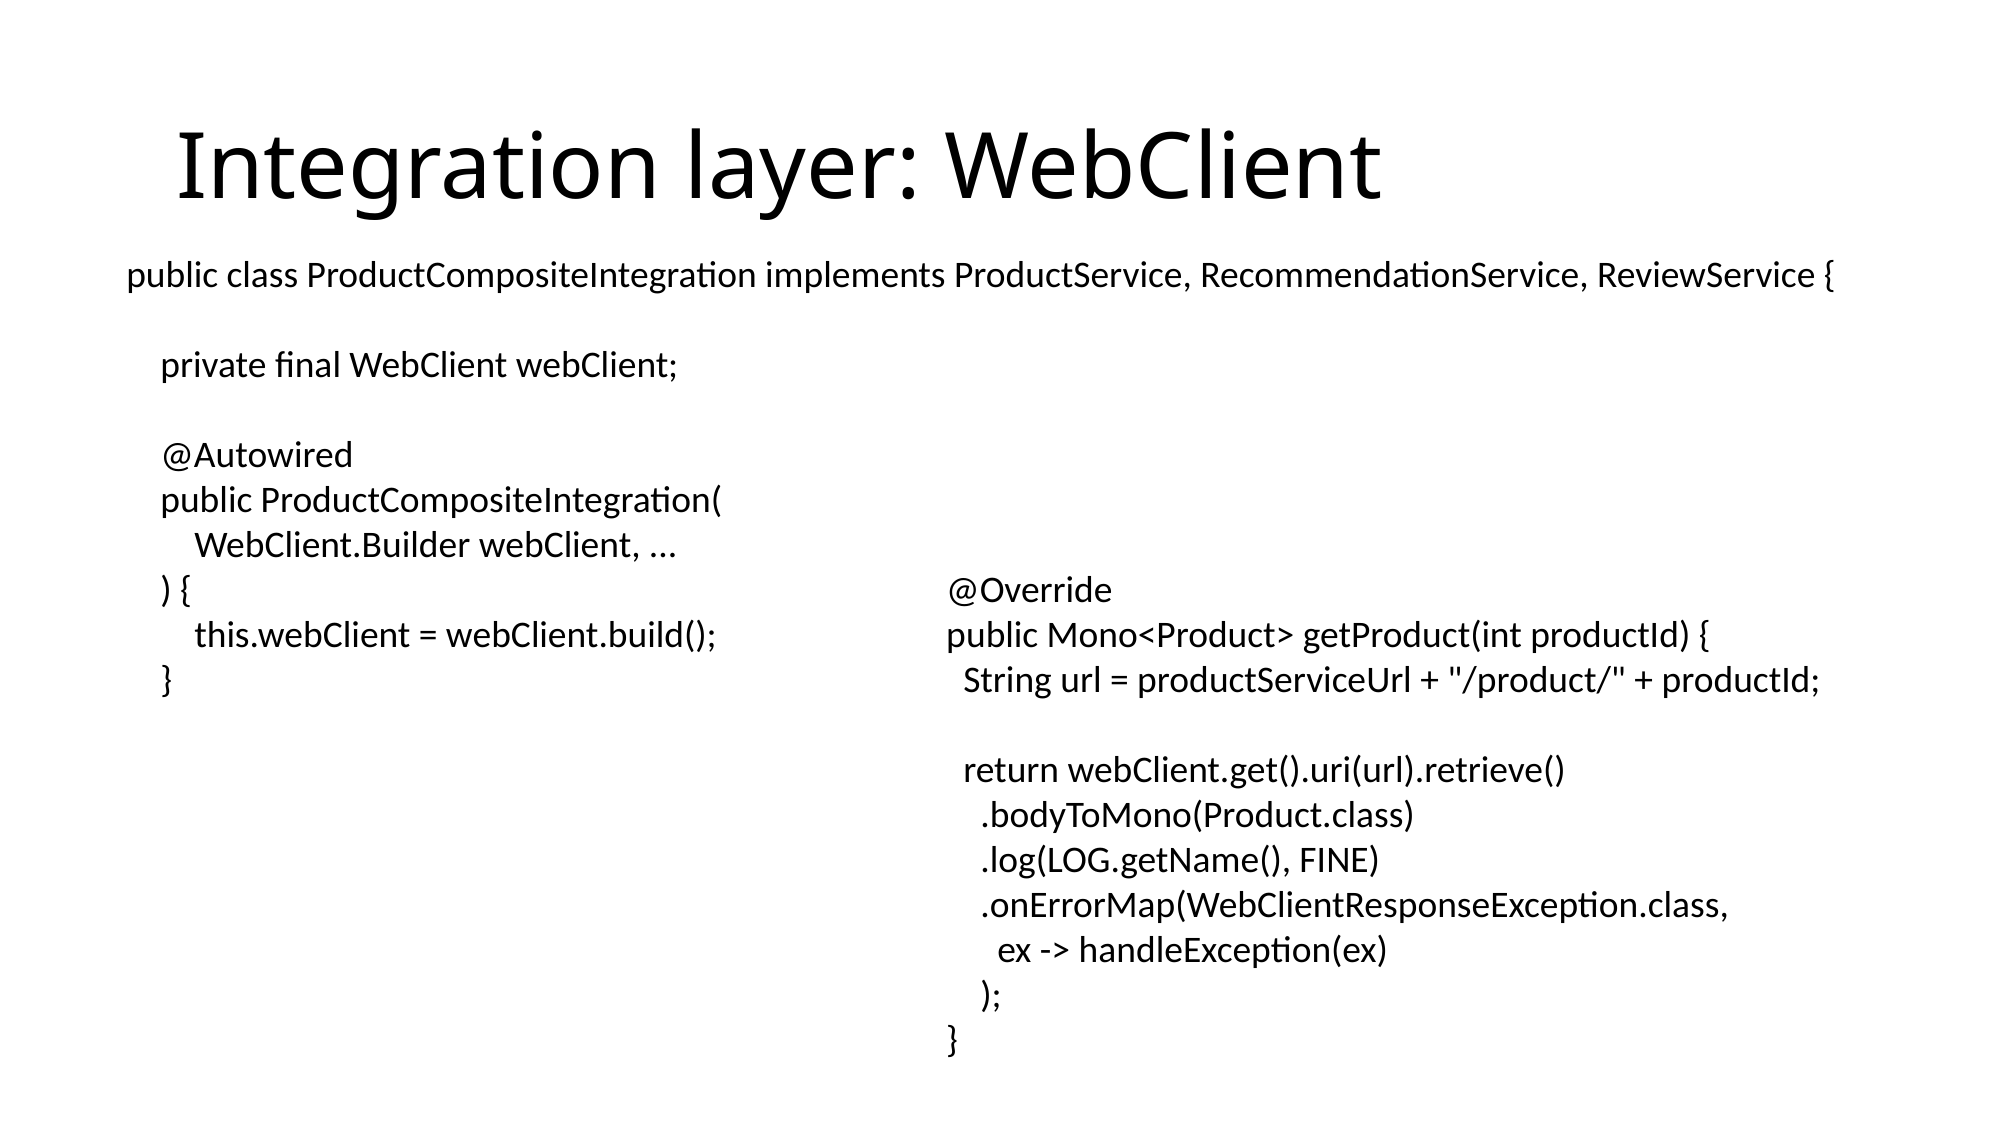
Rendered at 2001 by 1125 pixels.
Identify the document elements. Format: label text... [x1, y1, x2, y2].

text_box public class ProductCompositeIntegration implements ProductService, RecommendationService, ReviewService { private final WebClient webClient; @Autowired public ProductCompositeIntegration( WebClient.Builder webClient, ... ) { this.webClient = webClient.build(); } [111, 242, 1853, 708]
title Integration layer: WebClient [137, 59, 1863, 278]
text_box @Override public Mono<Product> getProduct(int productId) { String url = productServiceUrl + "/product/" + productId; return webClient.get().uri(url).retrieve() .bodyToMono(Product.class) .log(LOG.getName(), FINE) .onErrorMap(WebClientResponseException.class, ex -> handleException(ex) ); } [931, 557, 1837, 1068]
